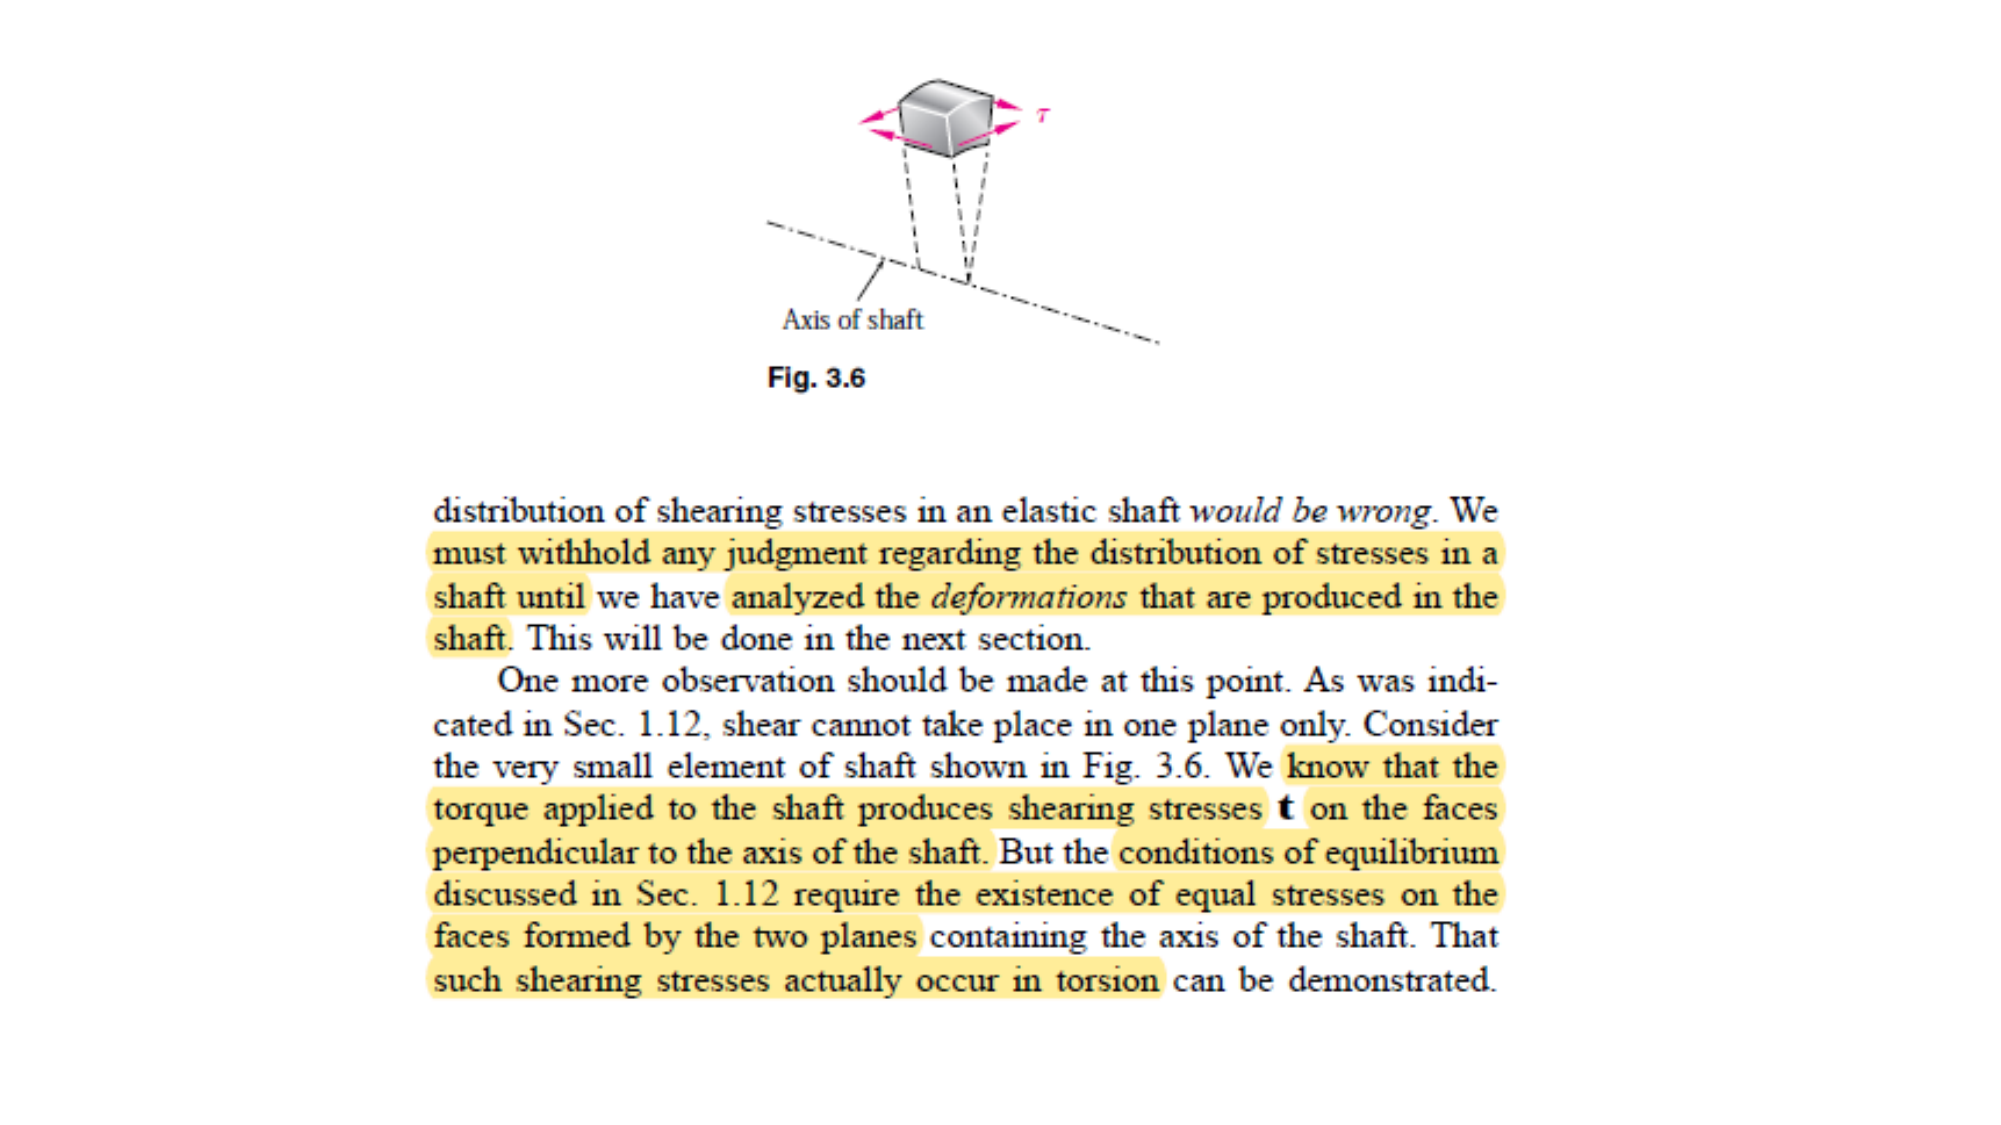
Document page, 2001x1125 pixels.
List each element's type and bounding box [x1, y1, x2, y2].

picture [396, 14, 1560, 1071]
